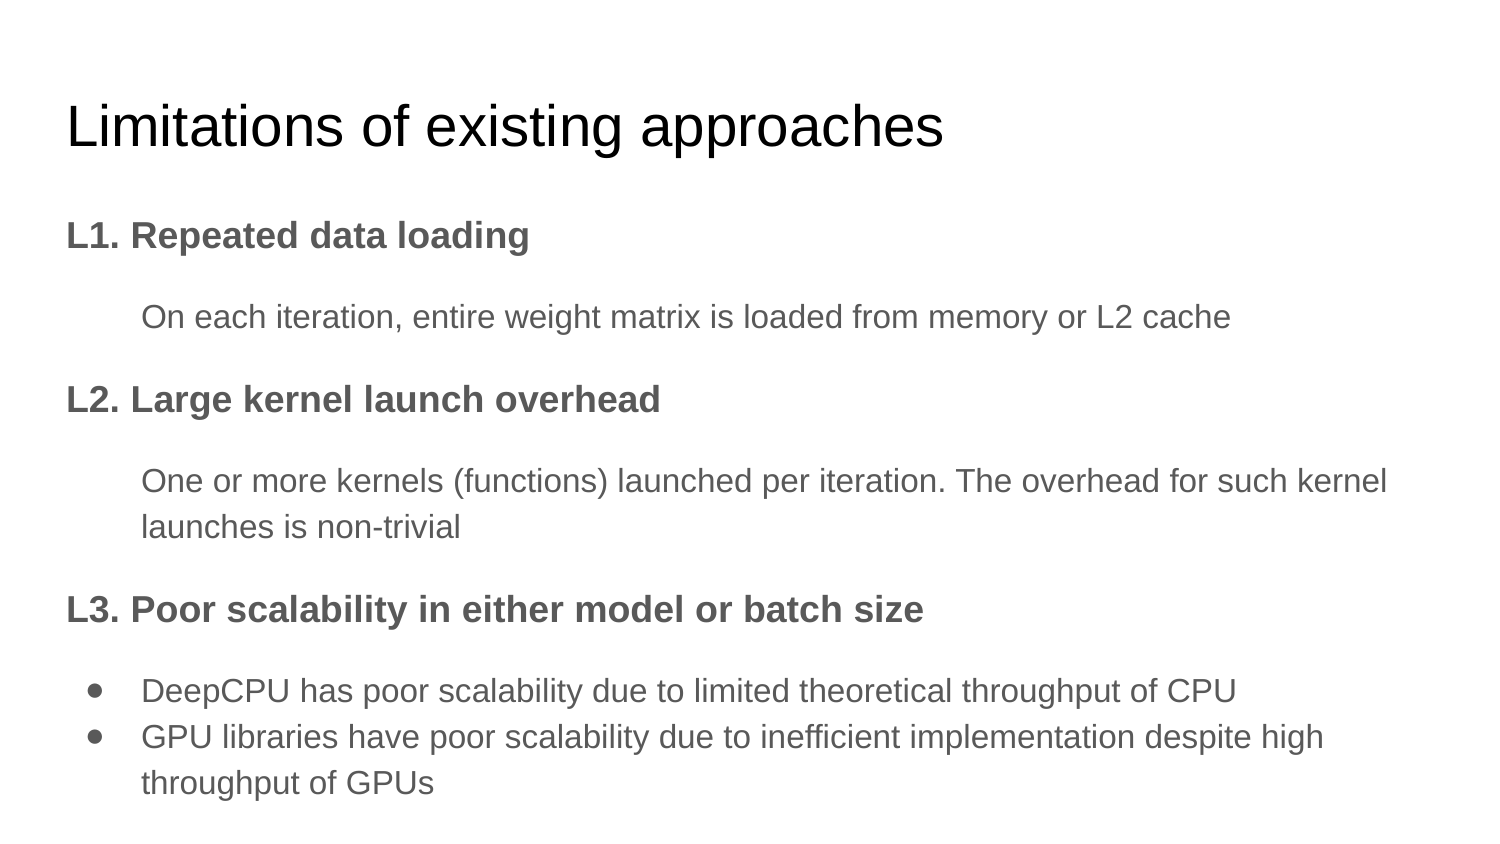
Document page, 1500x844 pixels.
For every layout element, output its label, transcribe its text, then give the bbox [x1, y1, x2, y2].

list L1. Repeated data loading On each iteration, entire weight matrix is loaded from memory or L2 cache L2. Large kernel launch overhead One or more kernels (functions) launched per iteration. The overhead for such kernel launches is non-trivial L3. Poor scalability in either model or batch size DeepCPU has poor scalability due to limited theoretical throughput of CPU GPU libraries have poor scalability due to inefficient implementation despite high throughput of GPUs [51, 189, 1449, 750]
title Limitations of existing approaches [51, 72, 1449, 167]
